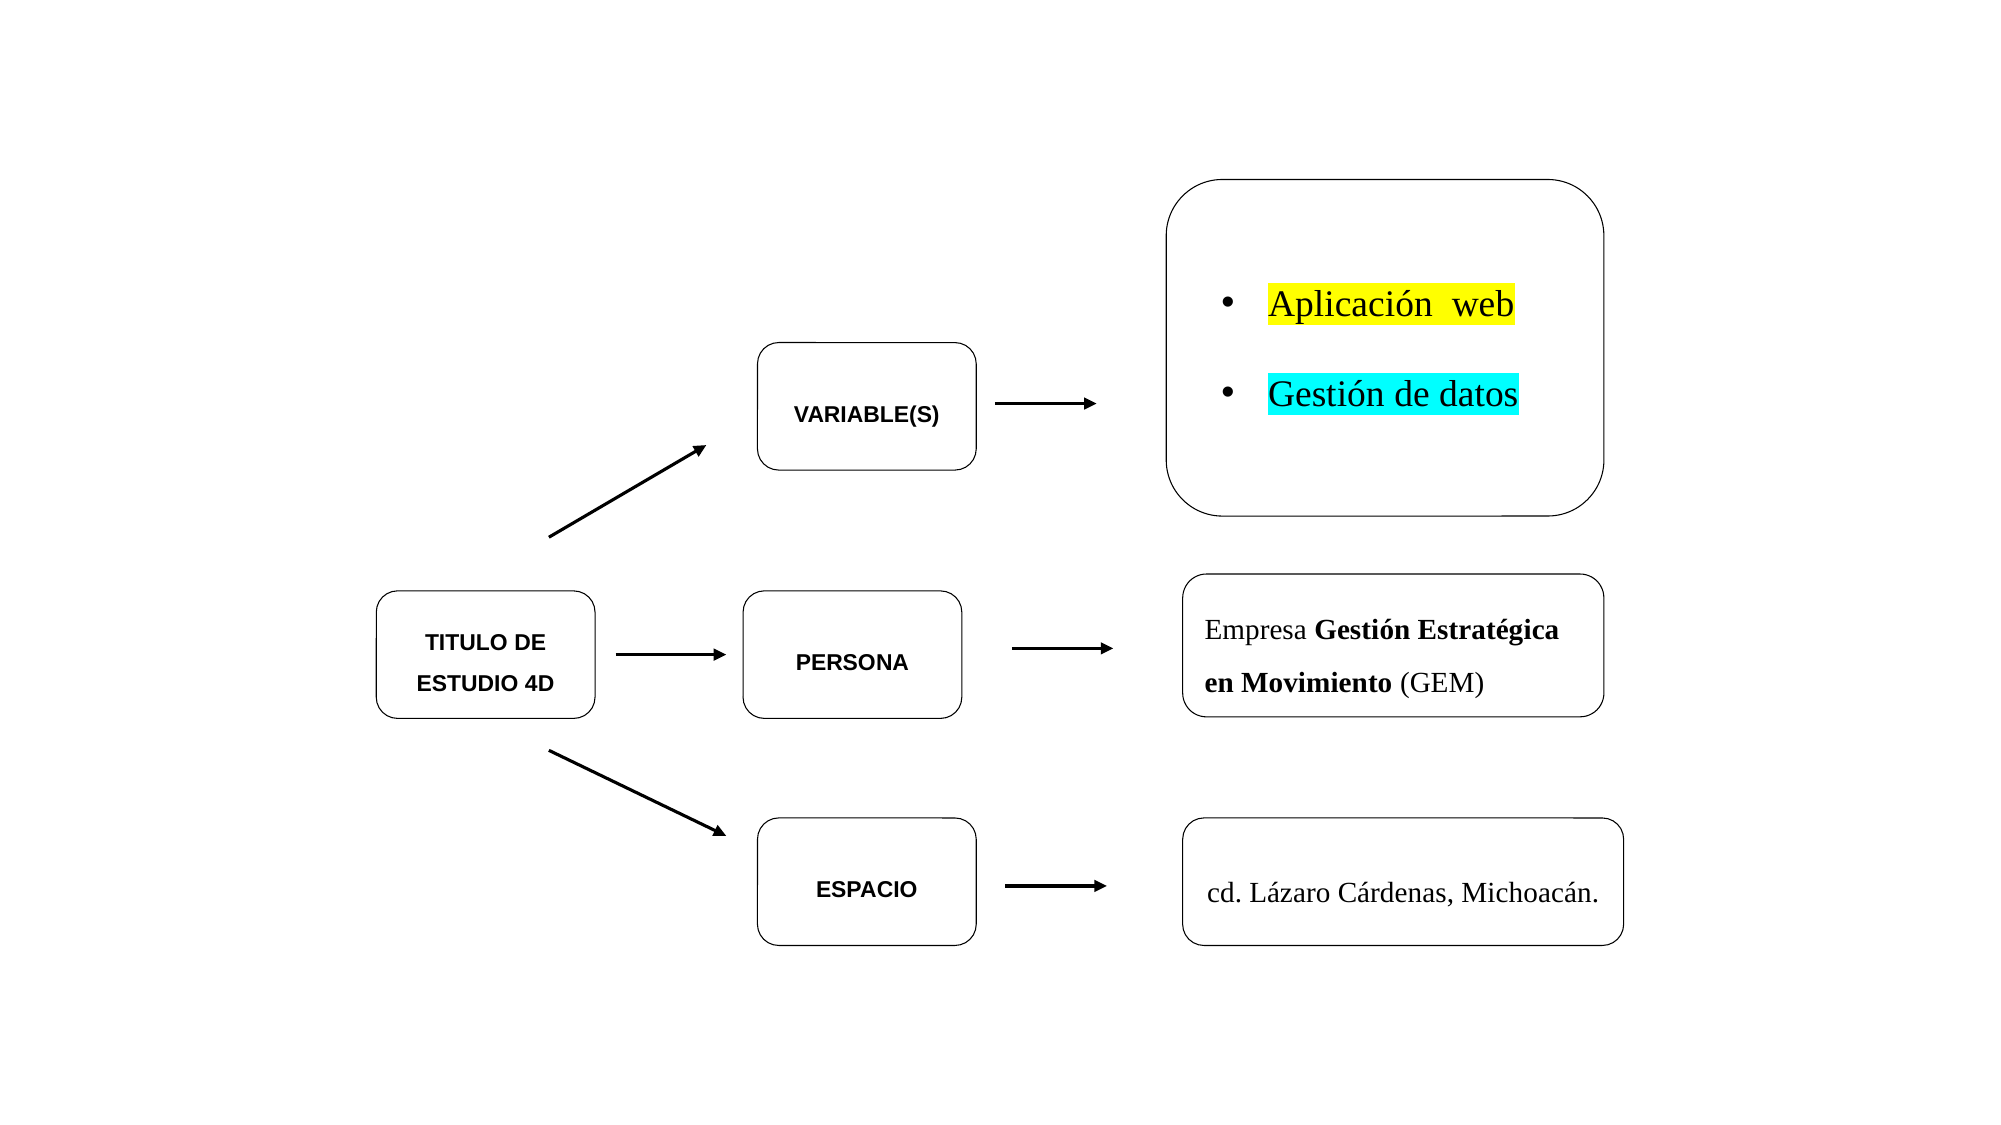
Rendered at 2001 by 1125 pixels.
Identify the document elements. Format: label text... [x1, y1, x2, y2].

text_box cd. Lázaro Cárdenas, Michoacán. [1182, 817, 1625, 947]
text_box PERSONA [742, 590, 963, 719]
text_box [548, 750, 727, 836]
text_box VARIABLE(S) [756, 341, 977, 471]
text_box TITULO DE ESTUDIO 4D [375, 590, 596, 719]
text_box ESPACIO [756, 817, 977, 947]
text_box Empresa Gestión Estratégica en Movimiento (GEM) [1182, 573, 1605, 718]
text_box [548, 445, 707, 538]
text_box Aplicación web Gestión de datos [1206, 271, 1581, 422]
text_box [1165, 178, 1605, 517]
